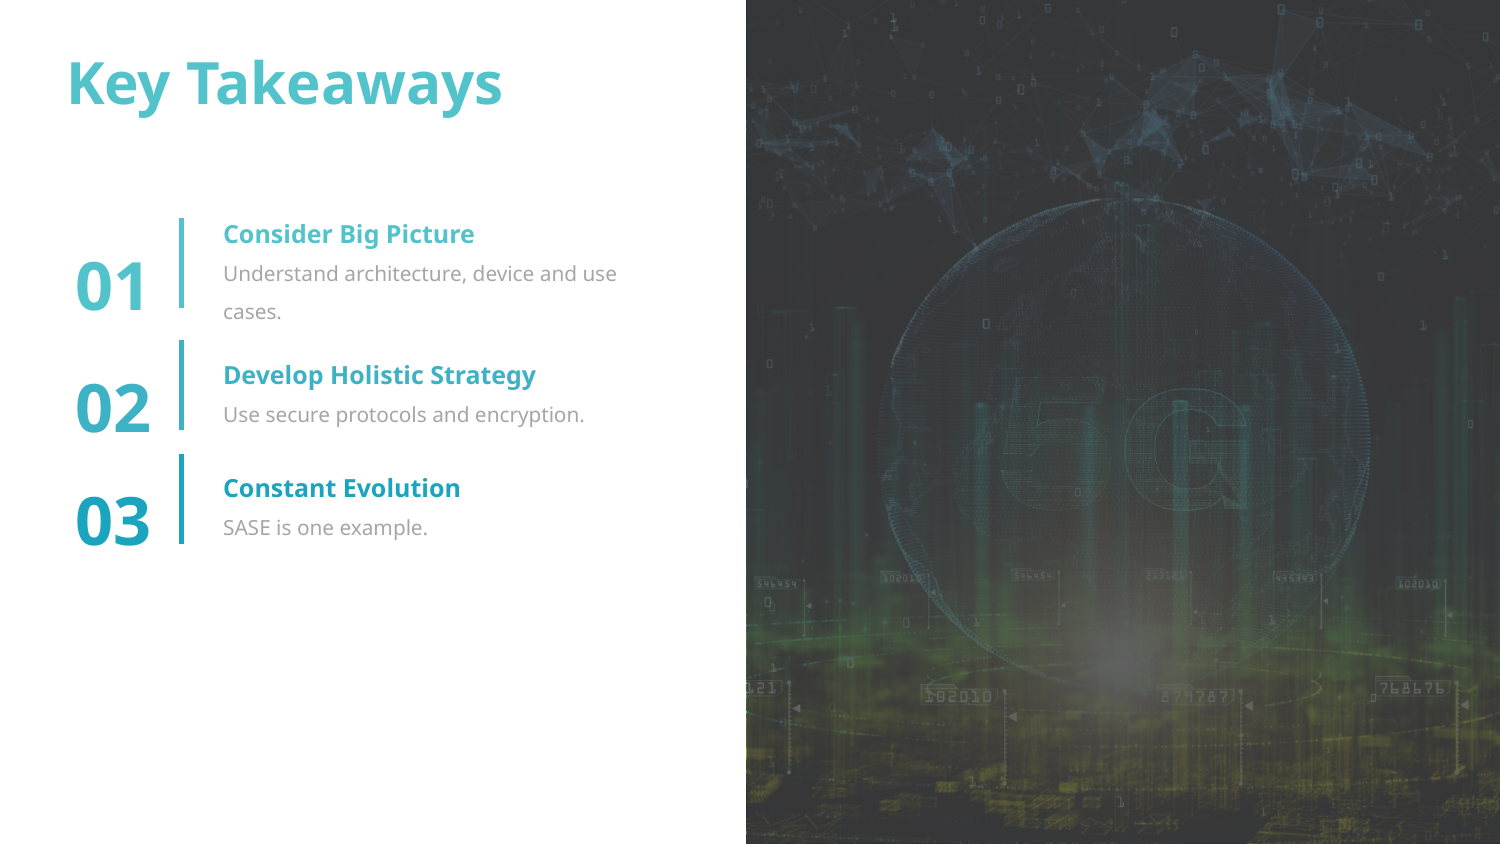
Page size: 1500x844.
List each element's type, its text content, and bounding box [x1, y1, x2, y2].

text_box Key Takeaways [66, 46, 689, 117]
text_box Constant Evolution SASE is one example. [208, 450, 689, 548]
text_box 03 [60, 431, 167, 566]
text_box Develop Holistic Strategy Use secure protocols and encryption. [208, 337, 689, 434]
text_box 01 [60, 196, 167, 318]
picture [746, 0, 1500, 844]
text_box 02 [60, 318, 167, 431]
text_box Consider Big Picture Understand architecture, device and use cases. [208, 196, 689, 331]
